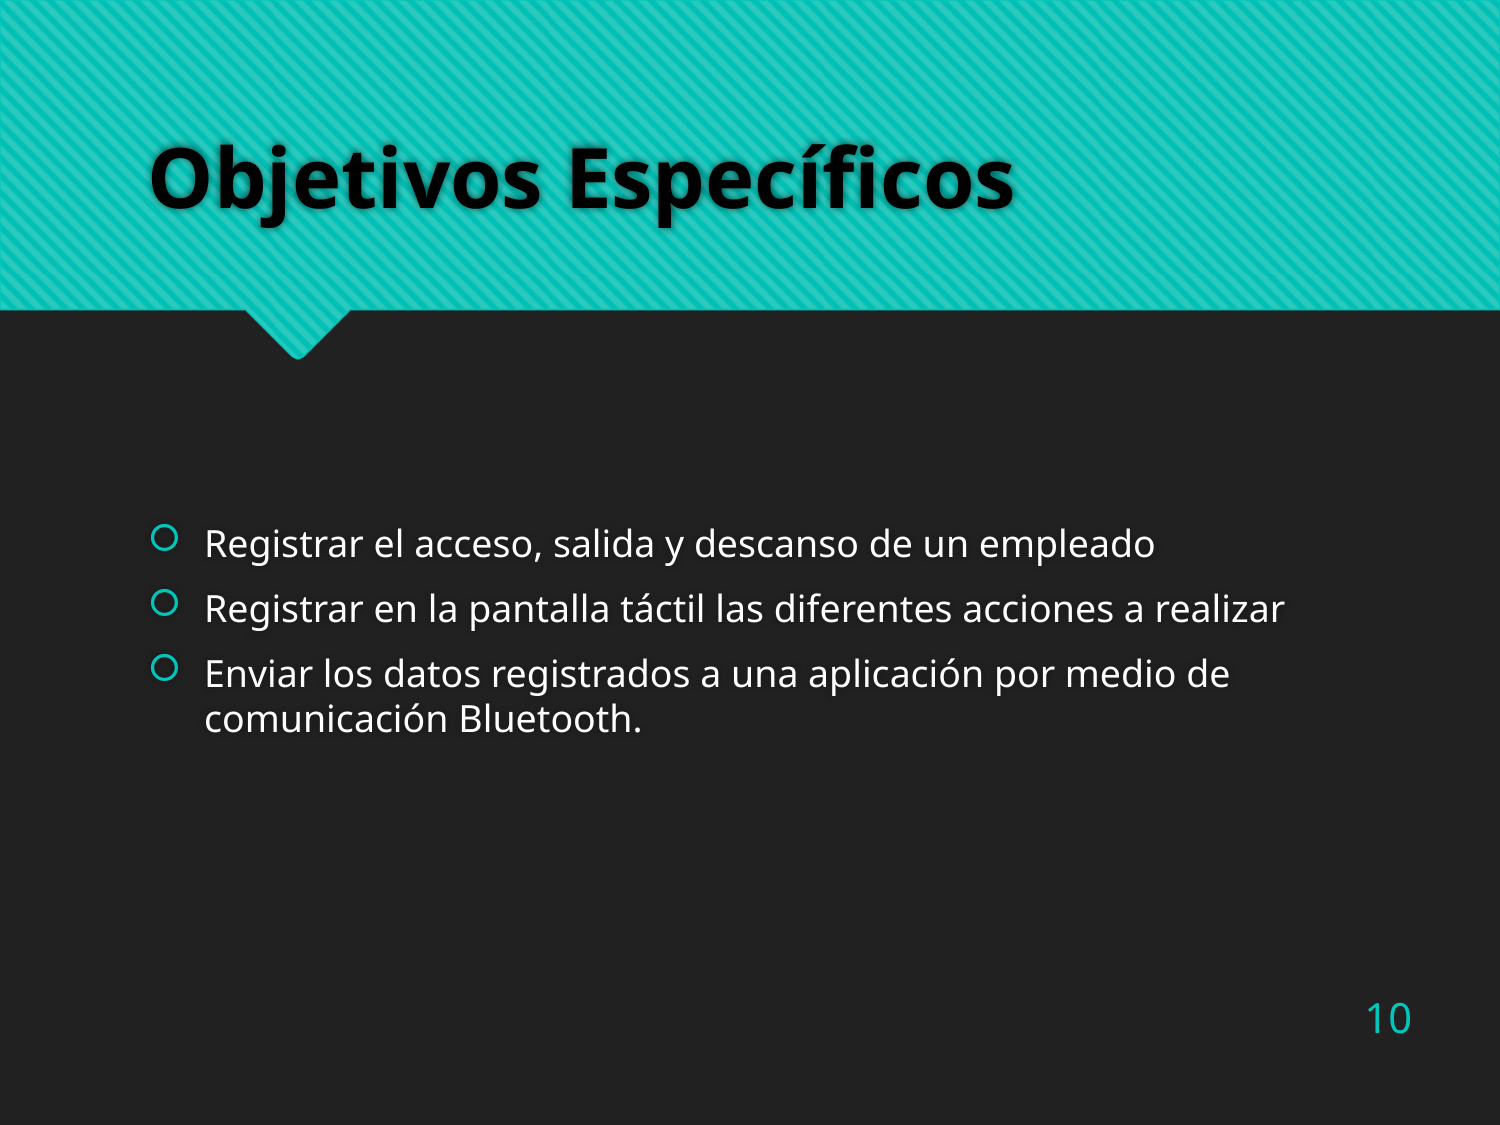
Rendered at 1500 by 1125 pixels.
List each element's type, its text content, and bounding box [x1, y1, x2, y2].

title Objetivos Específicos [132, 73, 1368, 233]
list Registrar el acceso, salida y descanso de un empleado Registrar en la pantalla táctil las diferentes acciones a realizar Enviar los datos registrados a una aplicación por medio de comunicación Bluetooth. [132, 364, 1368, 962]
slide_number 10 [1296, 970, 1428, 1051]
